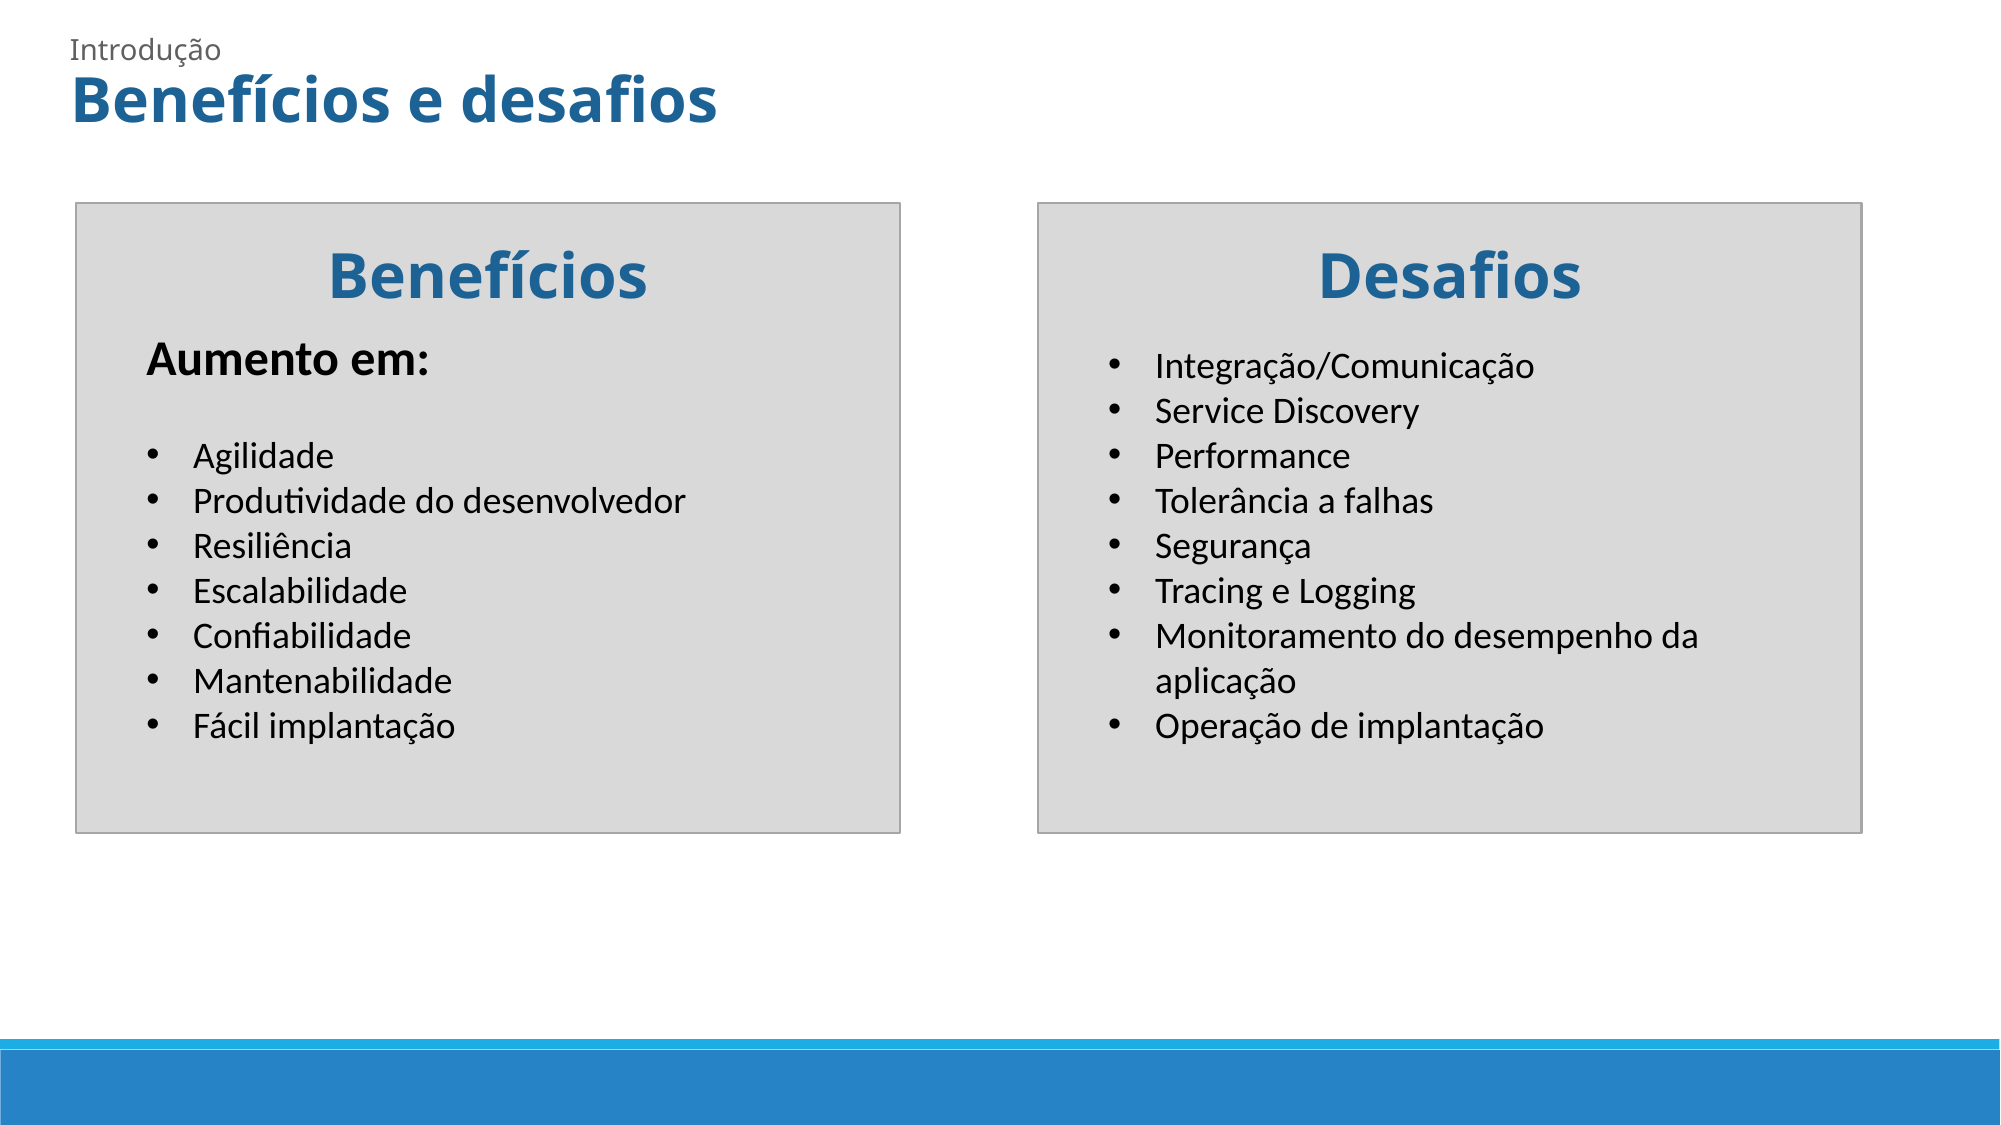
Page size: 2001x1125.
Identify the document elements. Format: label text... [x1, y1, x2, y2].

text_box Benefícios [154, 228, 822, 319]
text_box [75, 202, 901, 834]
text_box Benefícios e desafios [55, 60, 1945, 124]
text_box Aumento em: Agilidade Produtividade do desenvolvedor Resiliência Escalabilidade Confiabilidade Mantenabilidade Fácil implantação [131, 318, 845, 754]
text_box Desafios [1116, 228, 1784, 319]
text_box Integração/Comunicação Service Discovery Performance Tolerância a falhas Segurança Tracing e Logging Monitoramento do desempenho da aplicação Operação de implantação [1093, 333, 1807, 754]
text_box [1037, 202, 1863, 834]
text_box Introdução [55, 27, 1945, 60]
